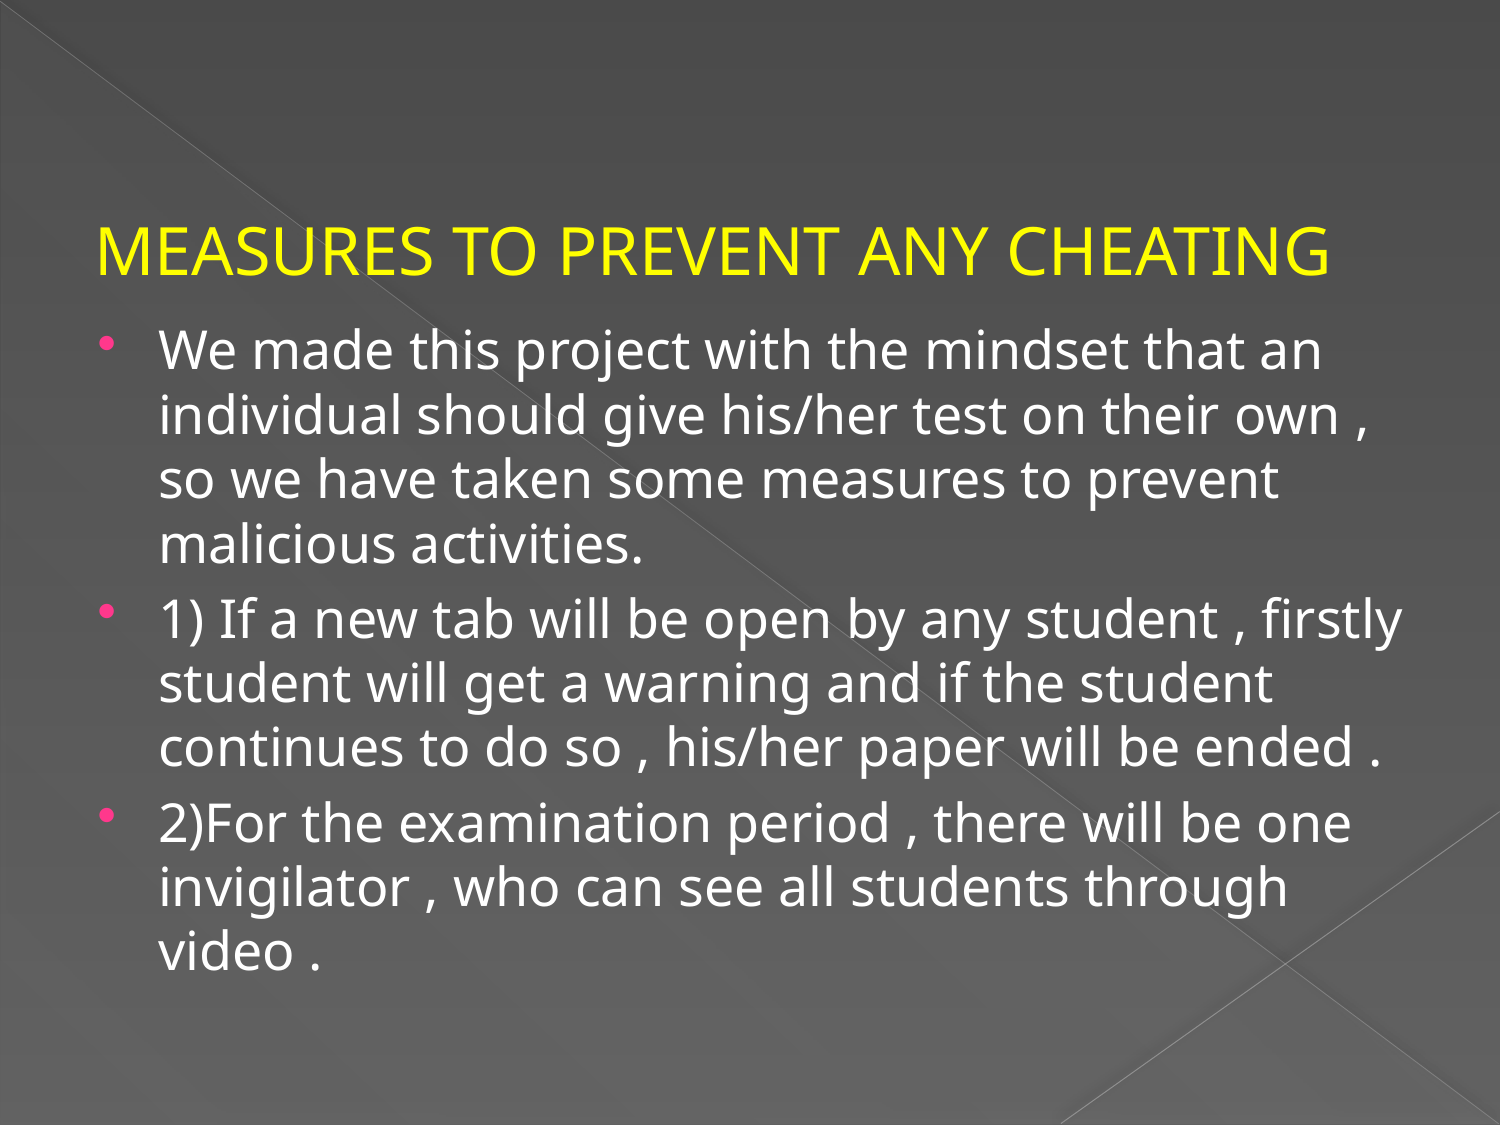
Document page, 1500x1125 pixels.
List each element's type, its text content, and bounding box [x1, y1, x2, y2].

title MEASURES TO PREVENT ANY CHEATING [0, 127, 1500, 370]
list We made this project with the mindset that an individual should give his/her test on their own , so we have taken some measures to prevent malicious activities. 1) If a new tab will be open by any student , firstly student will get a warning and if the student continues to do so , his/her paper will be ended . 2)For the examination period , there will be one invigilator , who can see all students through video . [75, 308, 1425, 1059]
